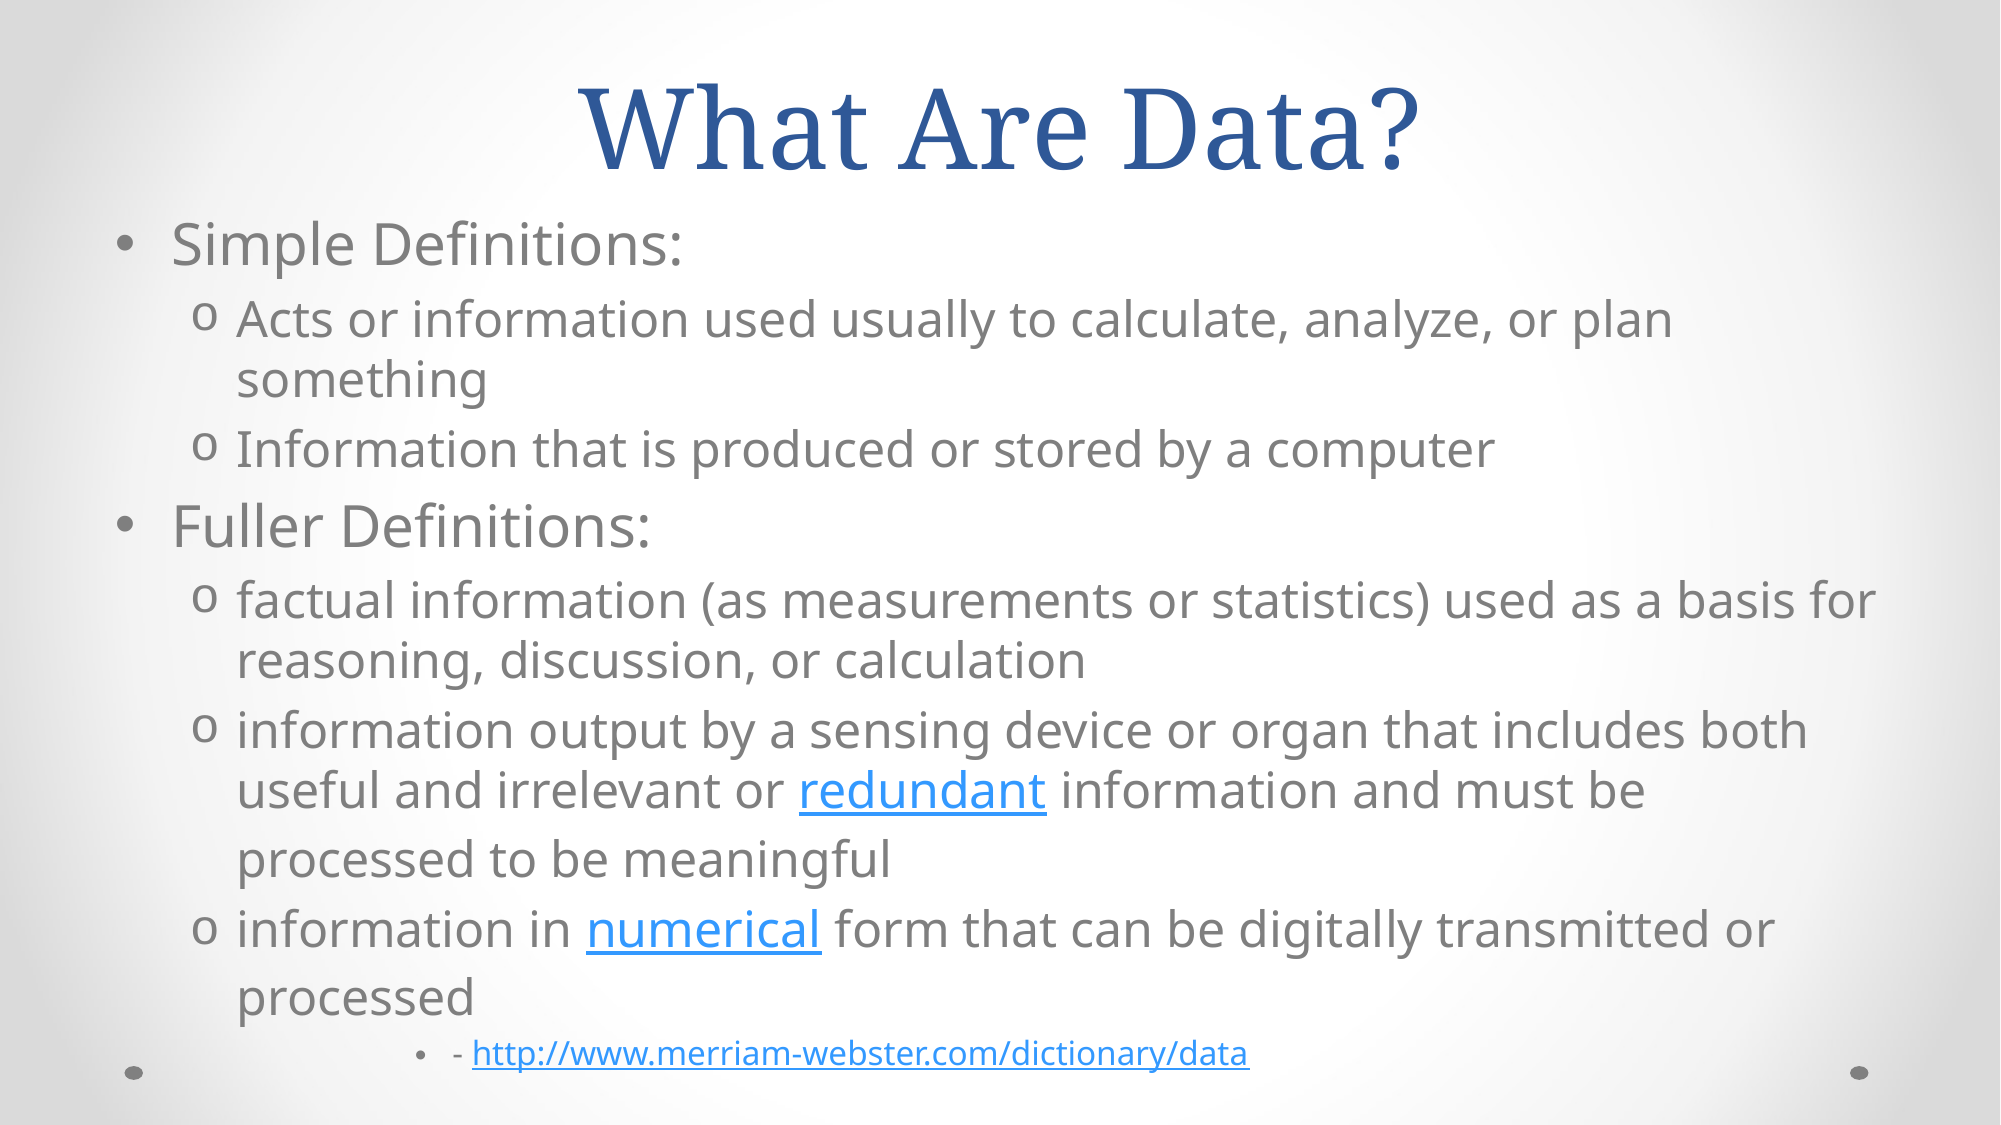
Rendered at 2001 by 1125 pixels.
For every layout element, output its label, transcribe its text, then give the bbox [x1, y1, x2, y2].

list Simple Definitions: Acts or information used usually to calculate, analyze, or plan something Information that is produced or stored by a computer Fuller Definitions: factual information (as measurements or statistics) used as a basis for reasoning, discussion, or calculation information output by a sensing device or organ that includes both useful and irrelevant or redundant information and must be processed to be meaningful information in numerical form that can be digitally transmitted or processed - http://www.merriam-webster.com/dictionary/data [99, 199, 1900, 943]
title What Are Data? [99, 0, 1900, 199]
picture [0, 0, 2001, 1125]
